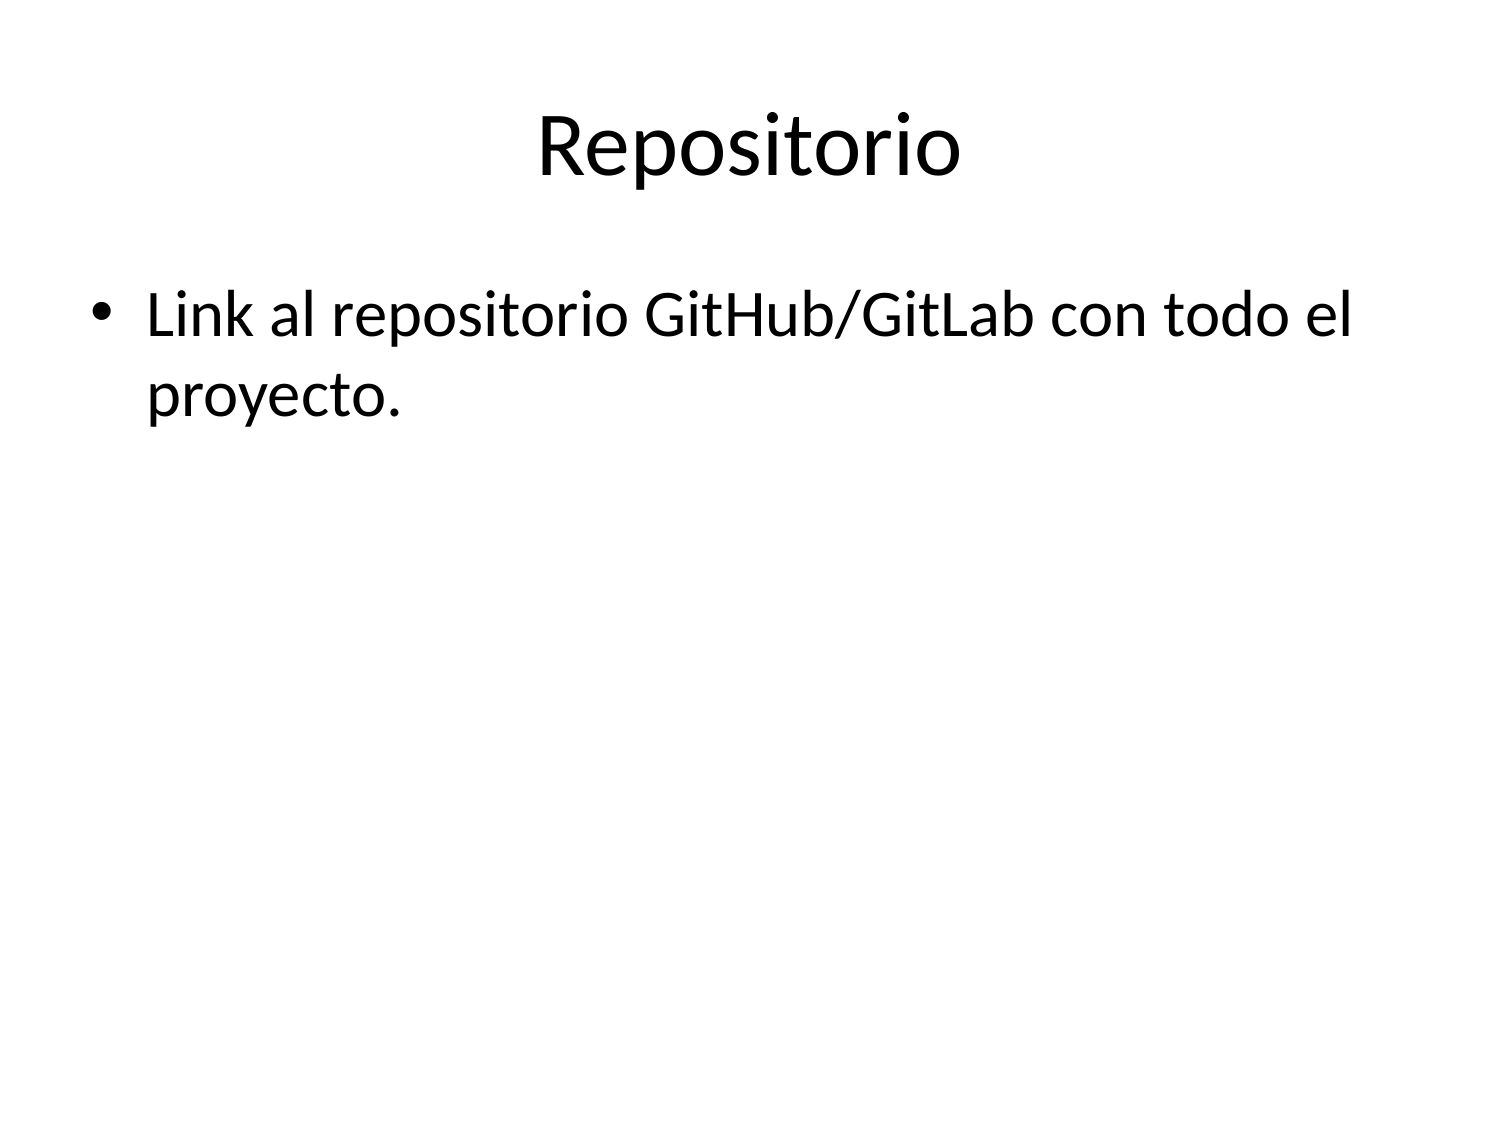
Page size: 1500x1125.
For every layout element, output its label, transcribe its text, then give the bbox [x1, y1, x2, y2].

title Repositorio [75, 45, 1425, 233]
list Link al repositorio GitHub/GitLab con todo el proyecto. [75, 262, 1425, 1005]
